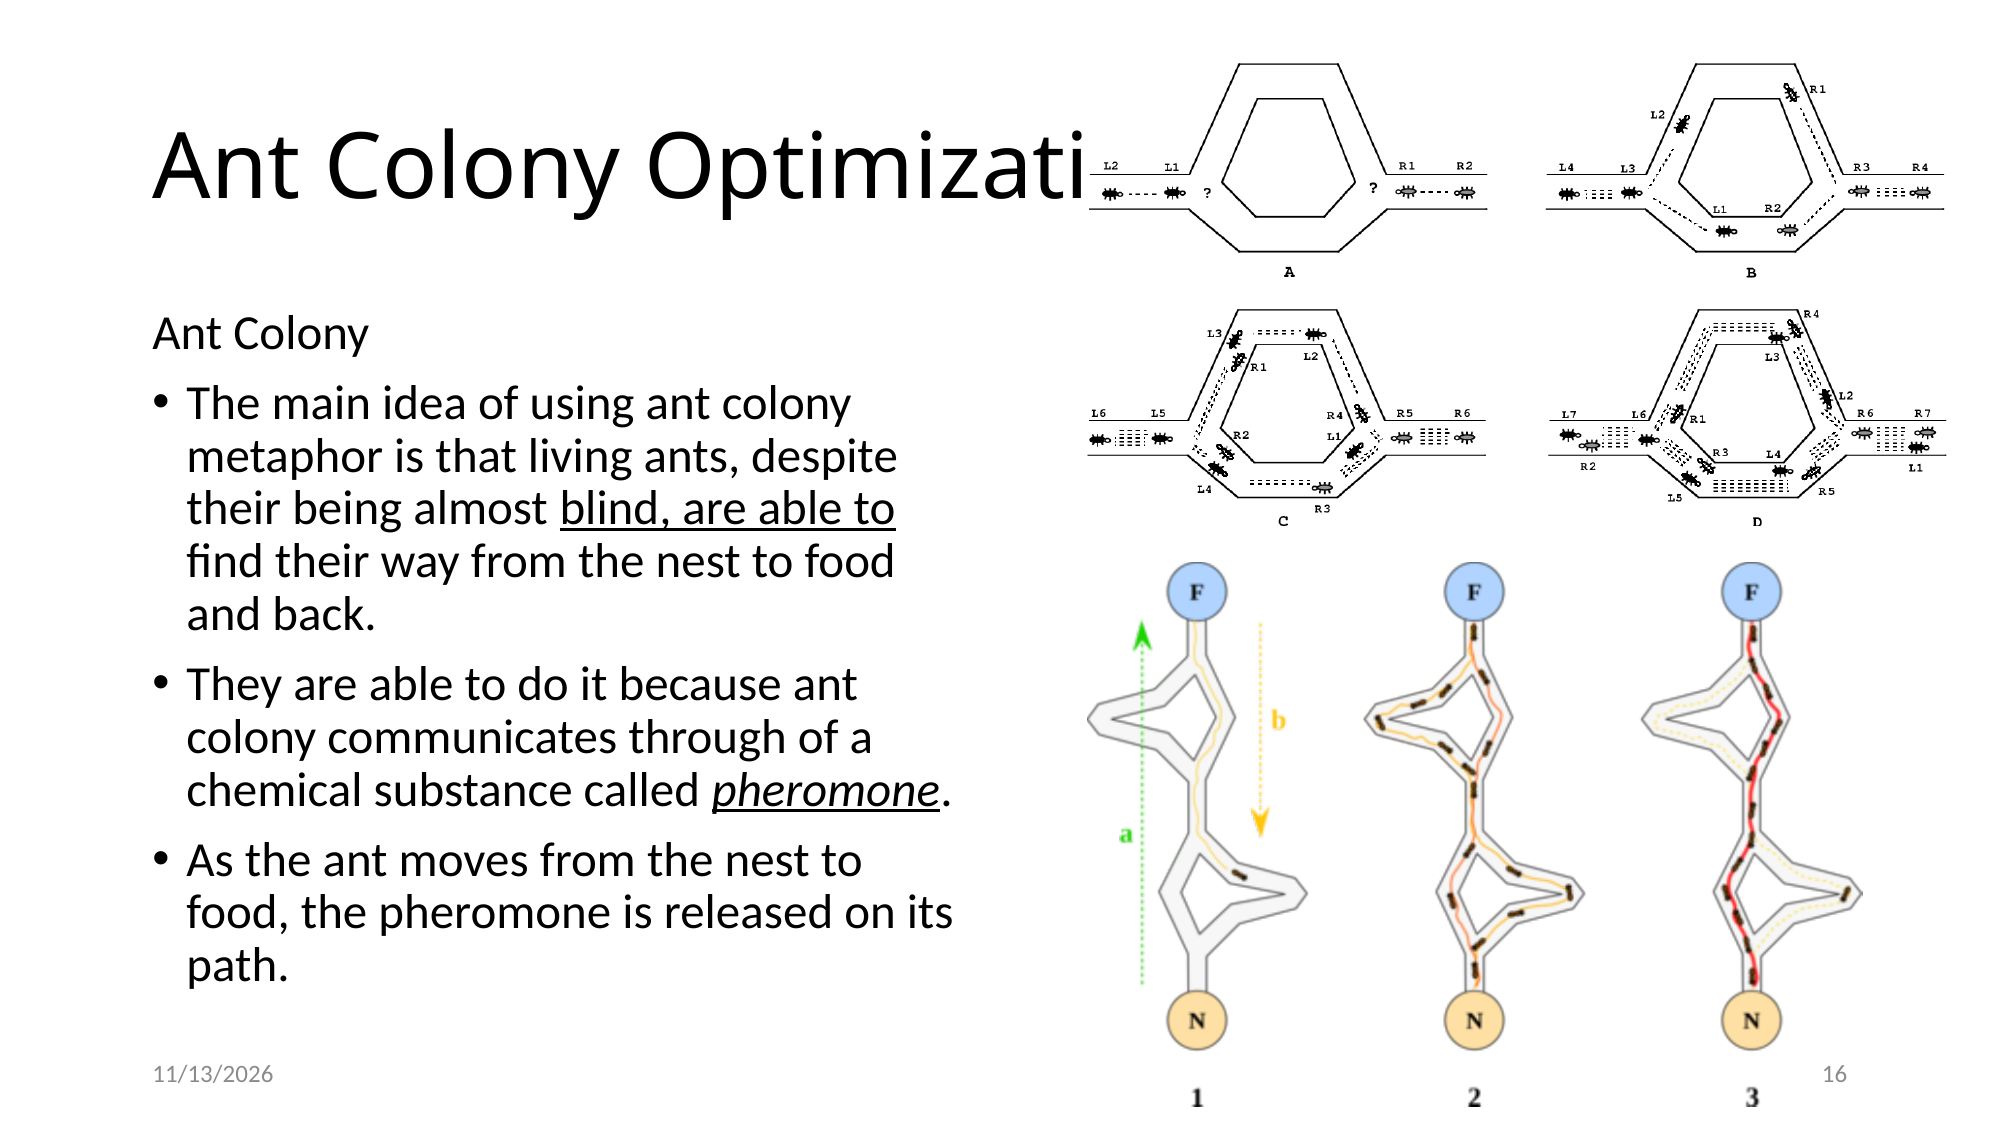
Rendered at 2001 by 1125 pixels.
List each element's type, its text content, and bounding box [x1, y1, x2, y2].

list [1087, 562, 1863, 1107]
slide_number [137, 1042, 588, 1103]
picture [1087, 50, 1947, 526]
title Ant Colony Optimization [137, 59, 1087, 278]
list Ant Colony The main idea of using ant colony metaphor is that living ants, despite their being almost blind, are able to find their way from the nest to food and back. They are able to do it because ant colony communicates through of a chemical substance called pheromone. As the ant moves from the nest to food, the pheromone is released on its path. [137, 299, 988, 1014]
